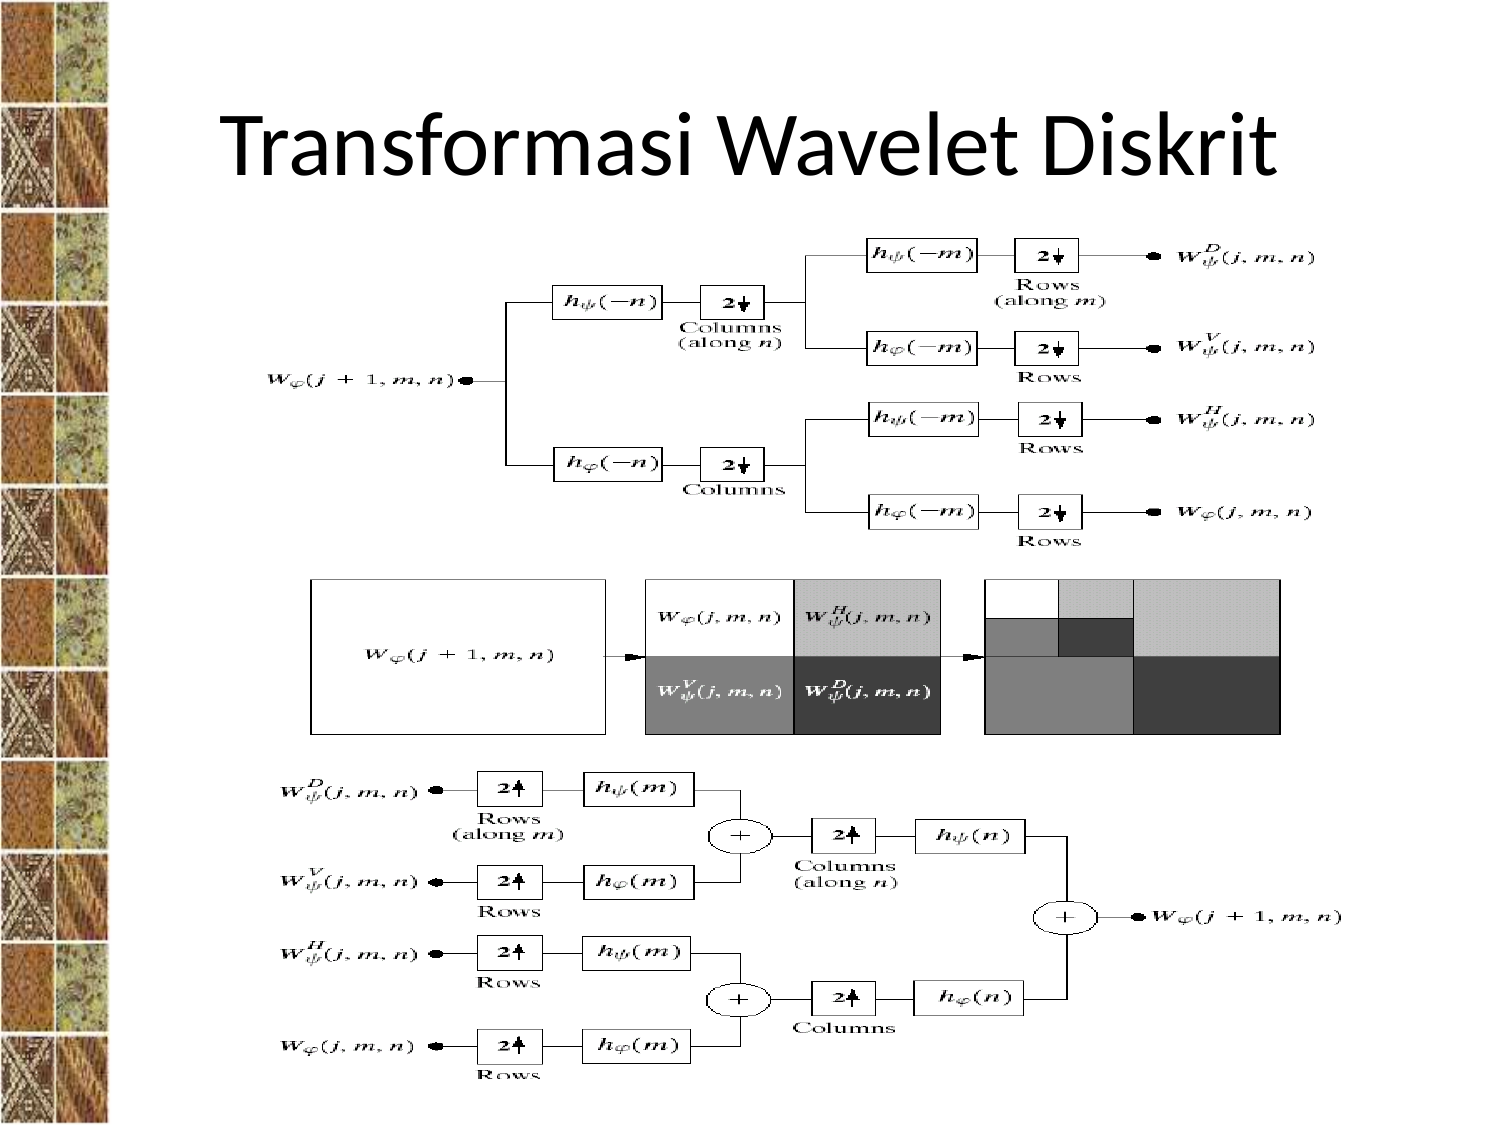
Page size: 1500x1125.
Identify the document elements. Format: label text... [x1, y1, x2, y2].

picture [0, 0, 1500, 1125]
title Transformasi Wavelet Diskrit [75, 45, 1425, 233]
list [198, 234, 1348, 1079]
